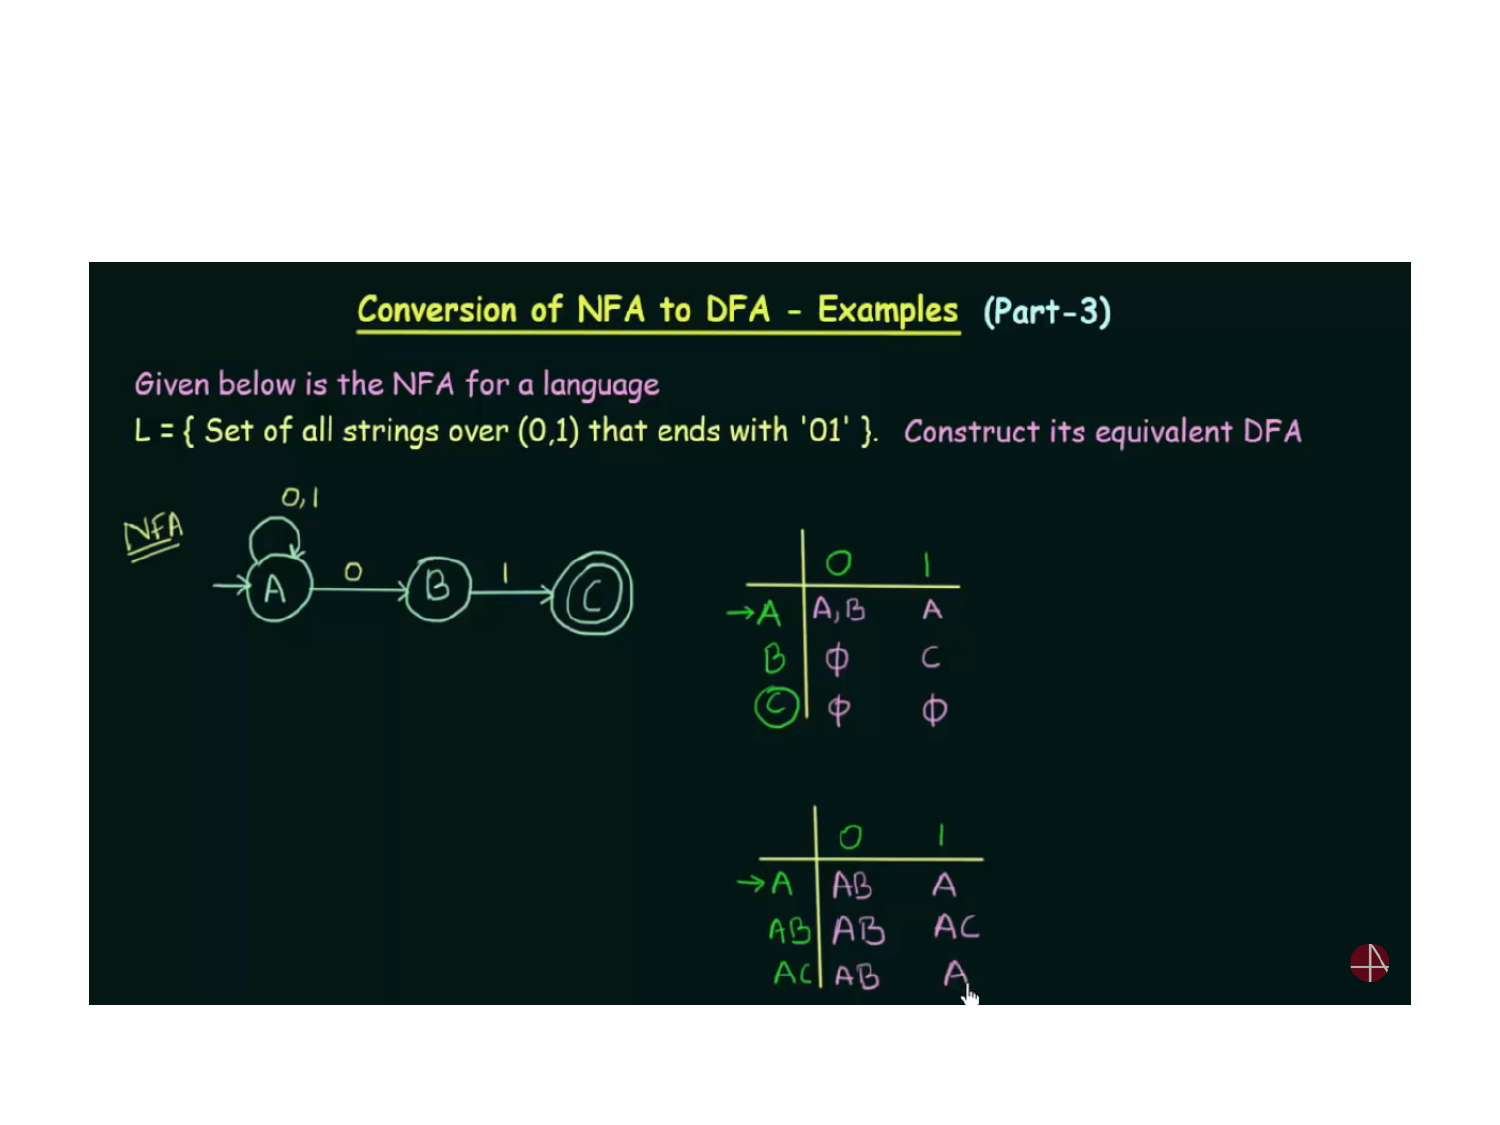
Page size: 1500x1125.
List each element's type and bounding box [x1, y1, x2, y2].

list [89, 262, 1411, 1006]
